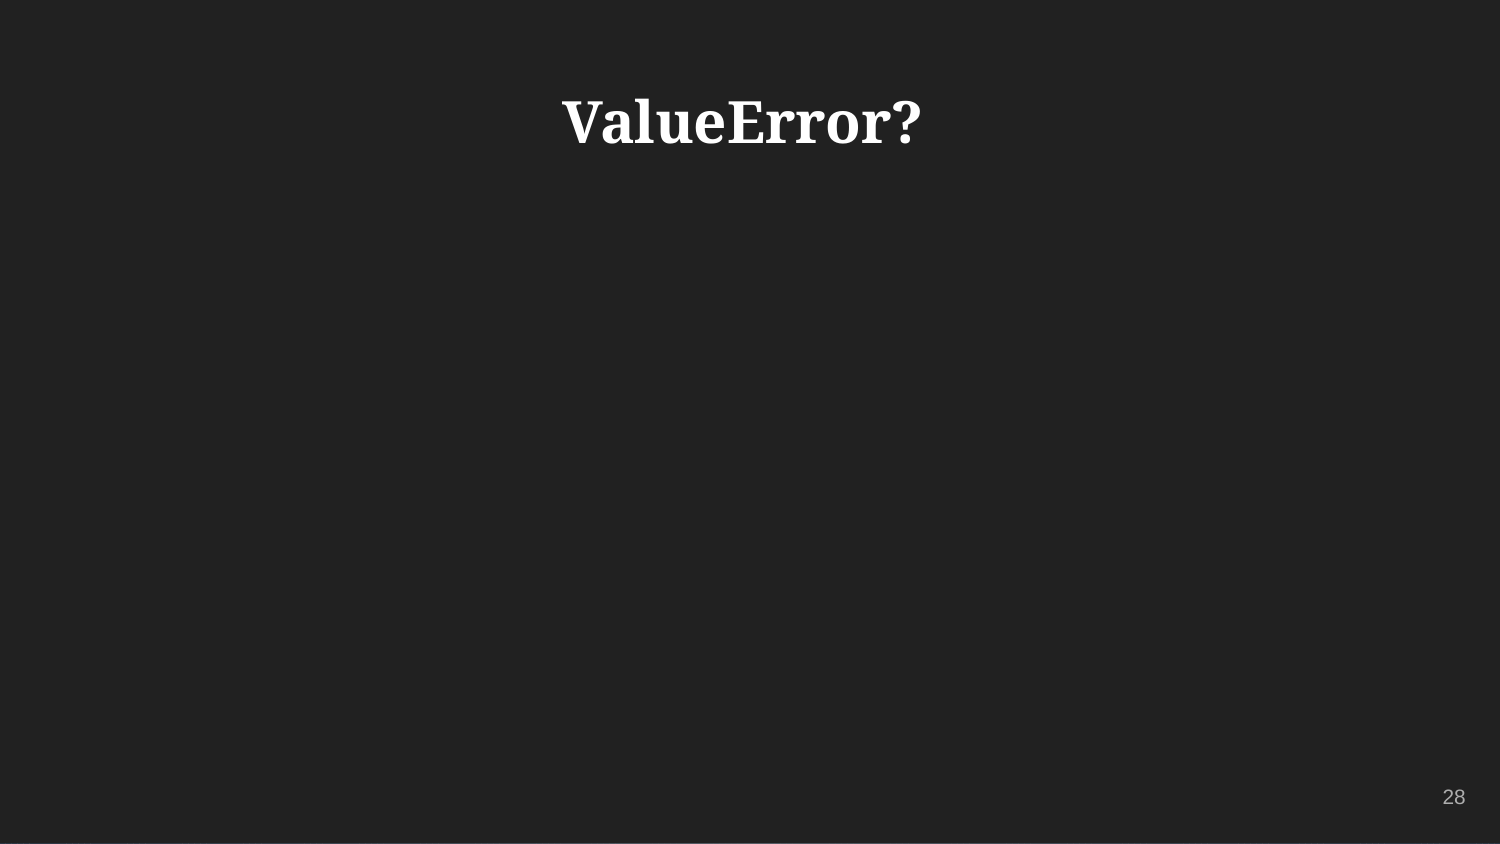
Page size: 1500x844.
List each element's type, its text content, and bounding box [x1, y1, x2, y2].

slide_number 28 [1438, 783, 1470, 844]
title ValueError? [560, 82, 940, 226]
